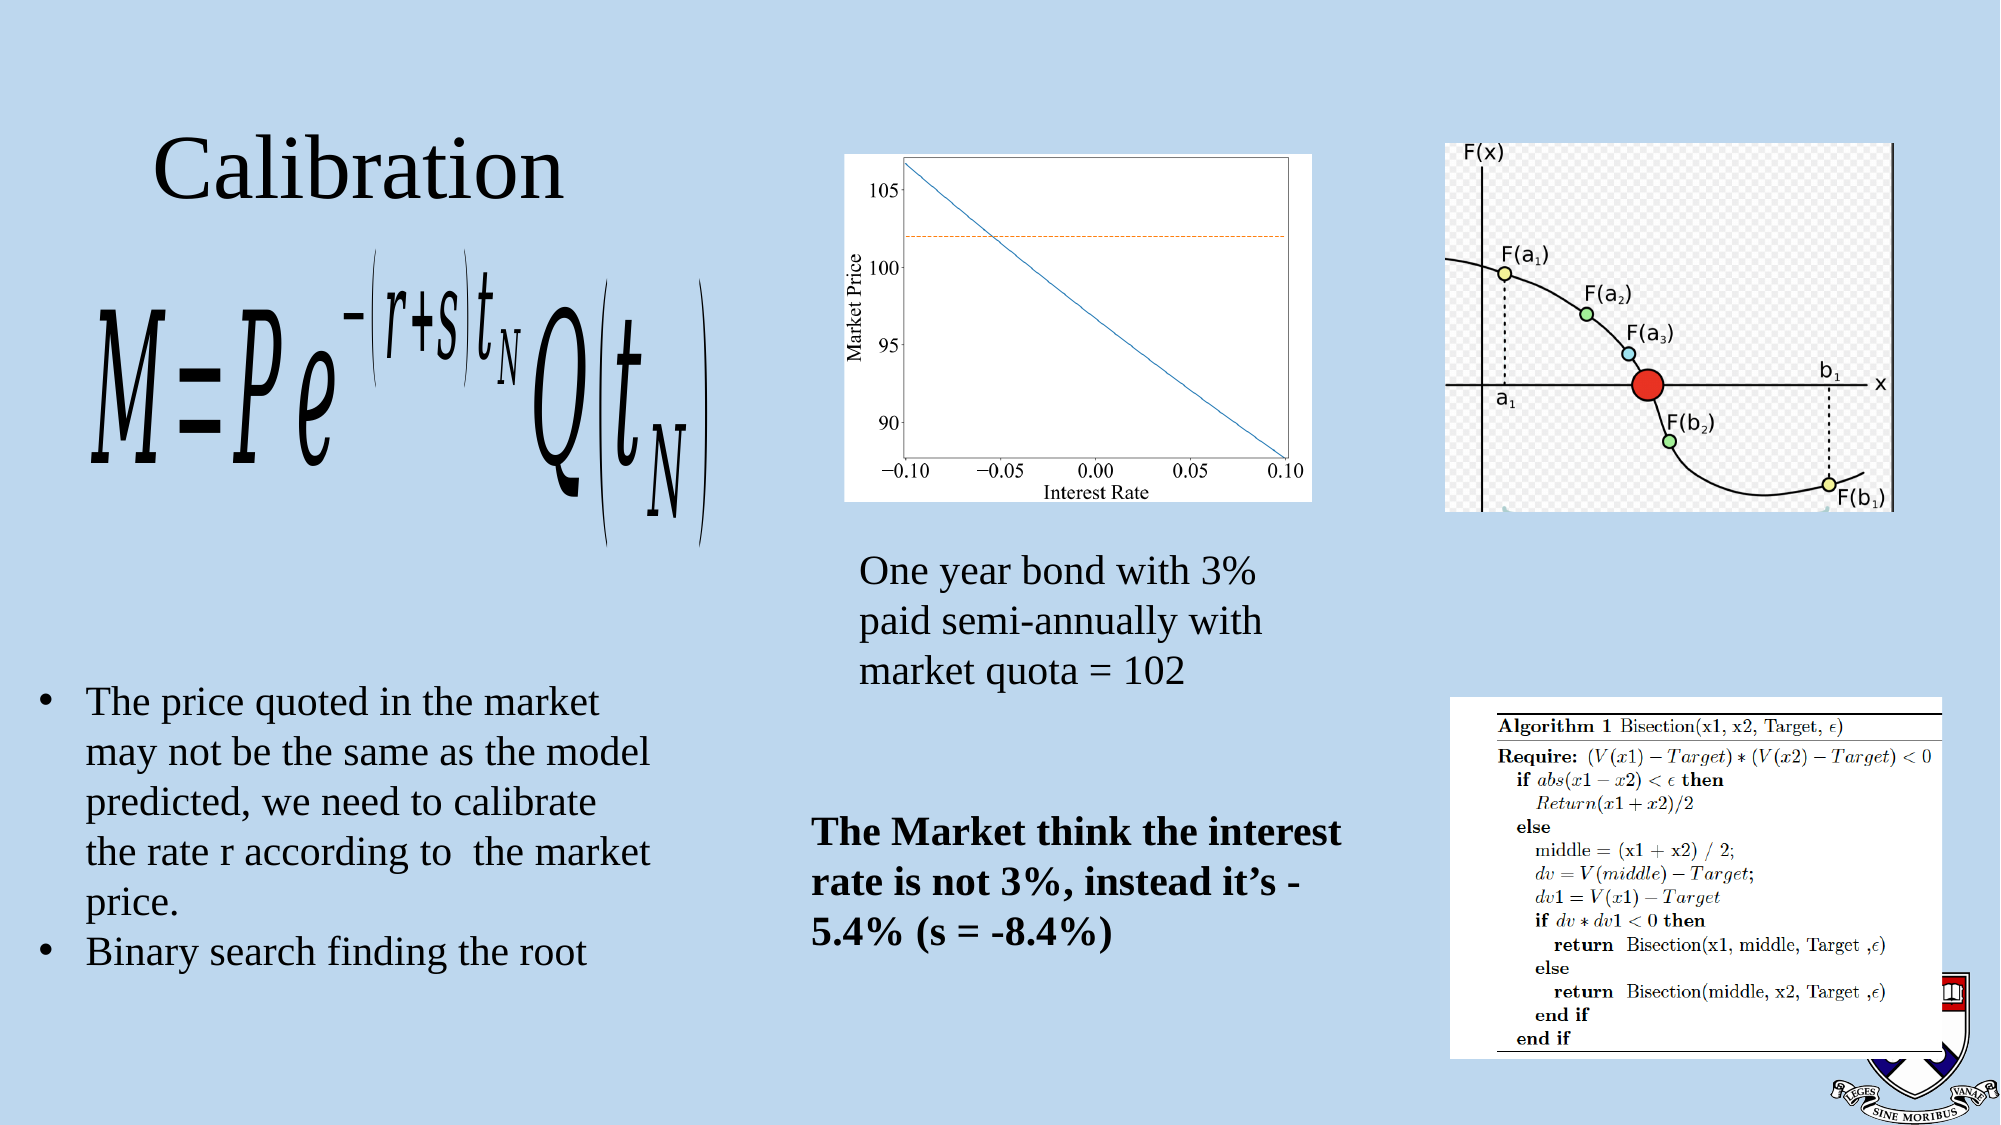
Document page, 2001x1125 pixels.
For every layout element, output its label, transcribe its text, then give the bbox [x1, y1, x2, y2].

picture [844, 154, 1312, 502]
title Calibration [137, 59, 1863, 278]
text_box The Market think the interest rate is not 3%, instead it’s -5.4% (s = -8.4%) [796, 796, 1368, 962]
text_box One year bond with 3% paid semi-annually with market quota = 102 [844, 535, 1320, 701]
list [1445, 143, 1894, 512]
picture [1445, 690, 2000, 1125]
text_box The price quoted in the market may not be the same as the model predicted, we need to calibrate the rate r according to the market price. Binary search finding the root [23, 666, 668, 982]
